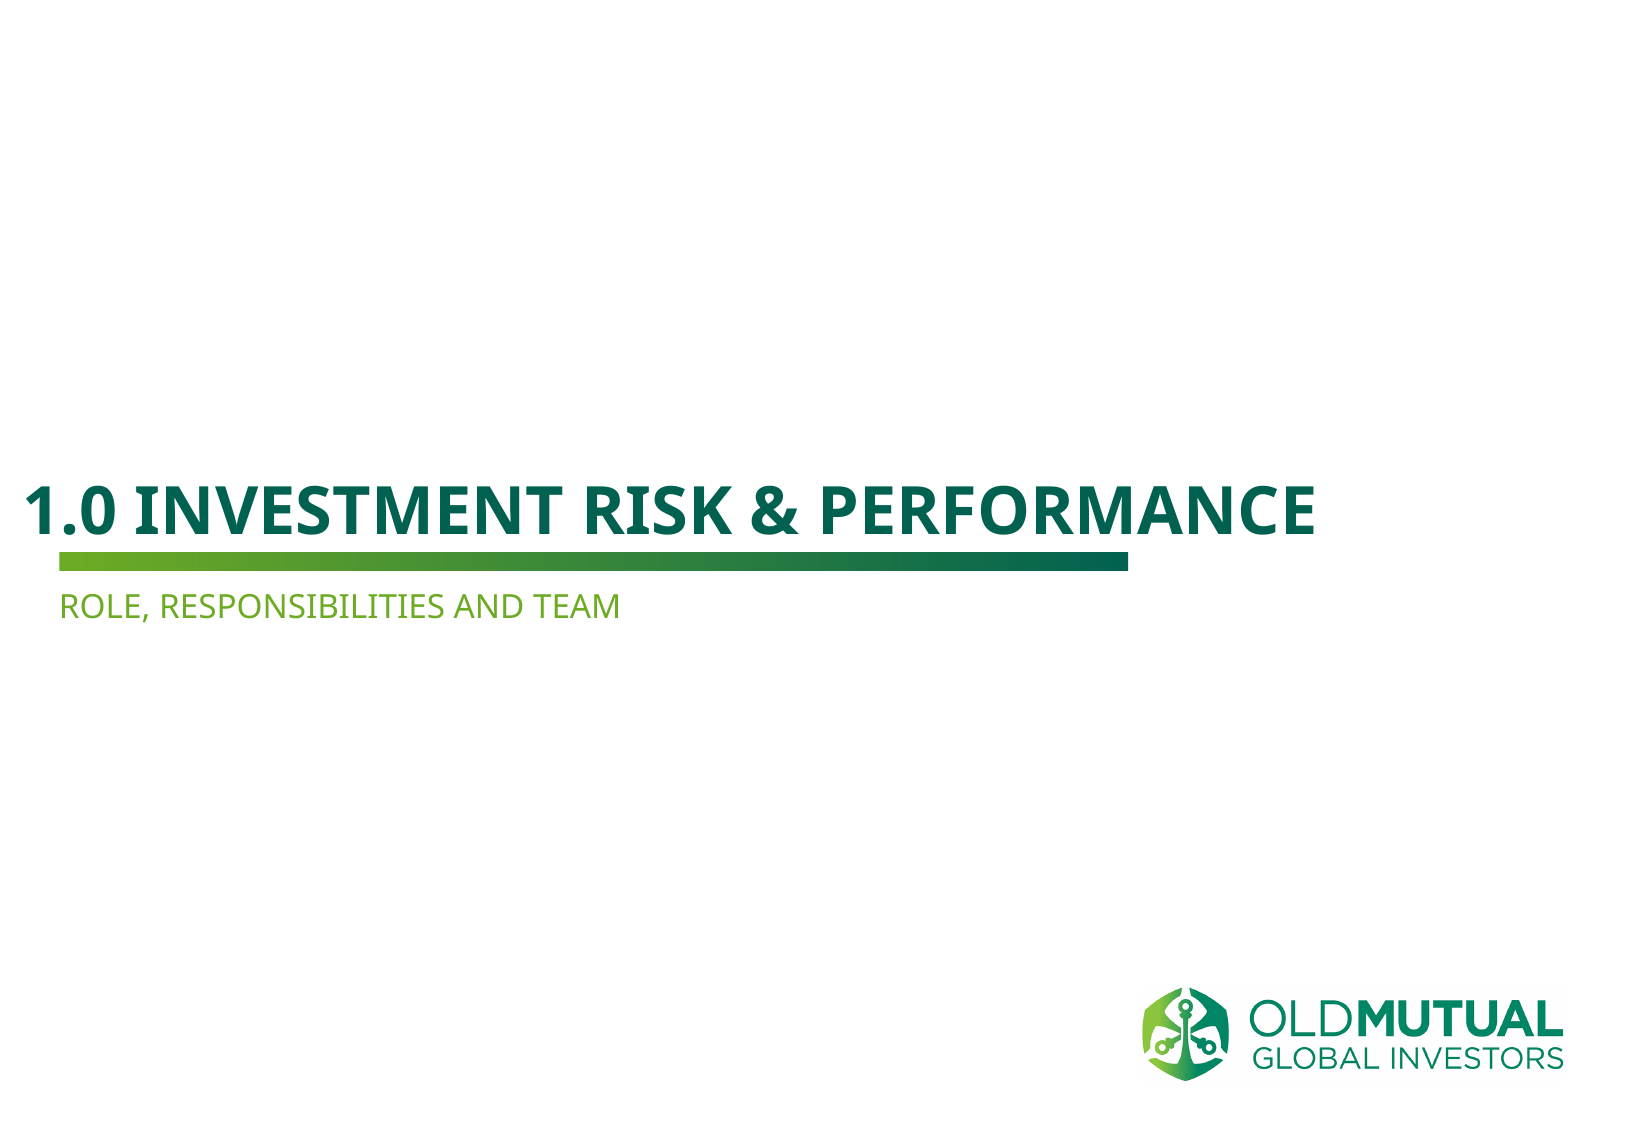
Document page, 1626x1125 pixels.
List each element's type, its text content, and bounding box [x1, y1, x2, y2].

list Role, responsibilities and team [59, 584, 1128, 625]
text_box 1.0 INVESTMENT RISK & PERFORMANCE [22, 468, 1319, 549]
picture [1140, 985, 1566, 1083]
